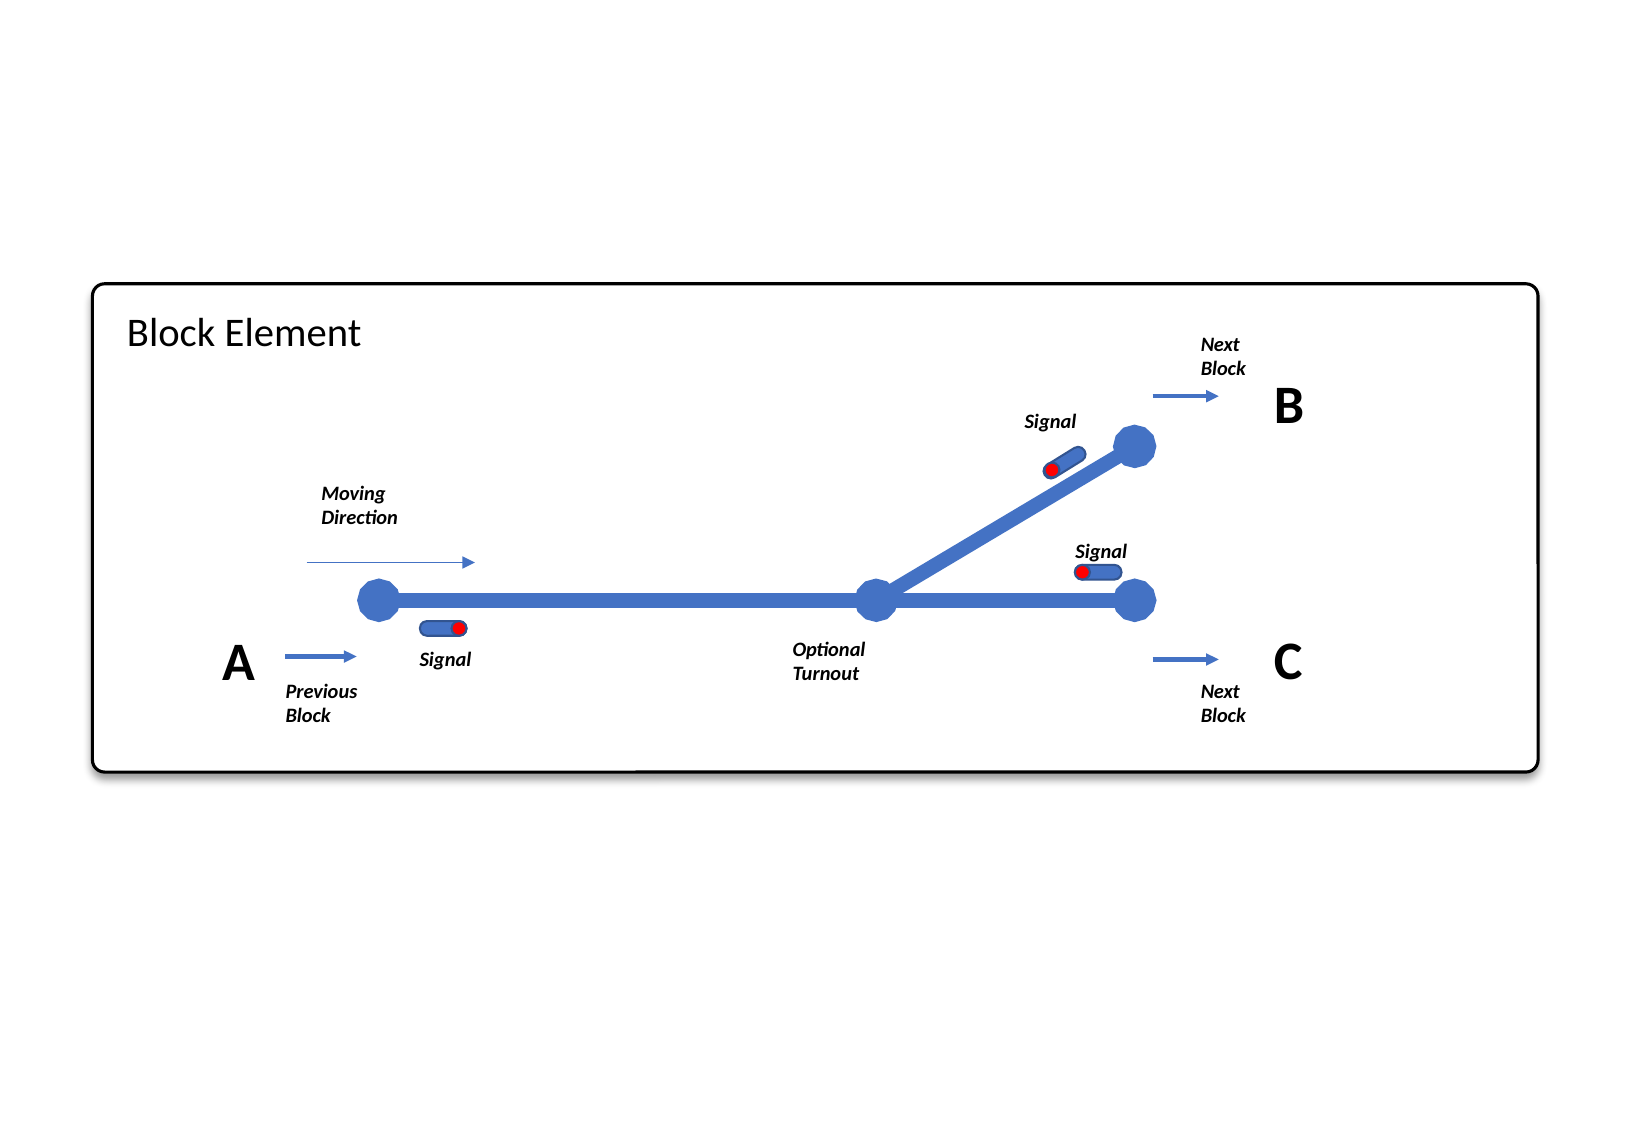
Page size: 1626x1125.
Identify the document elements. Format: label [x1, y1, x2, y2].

text_box [92, 283, 1539, 773]
